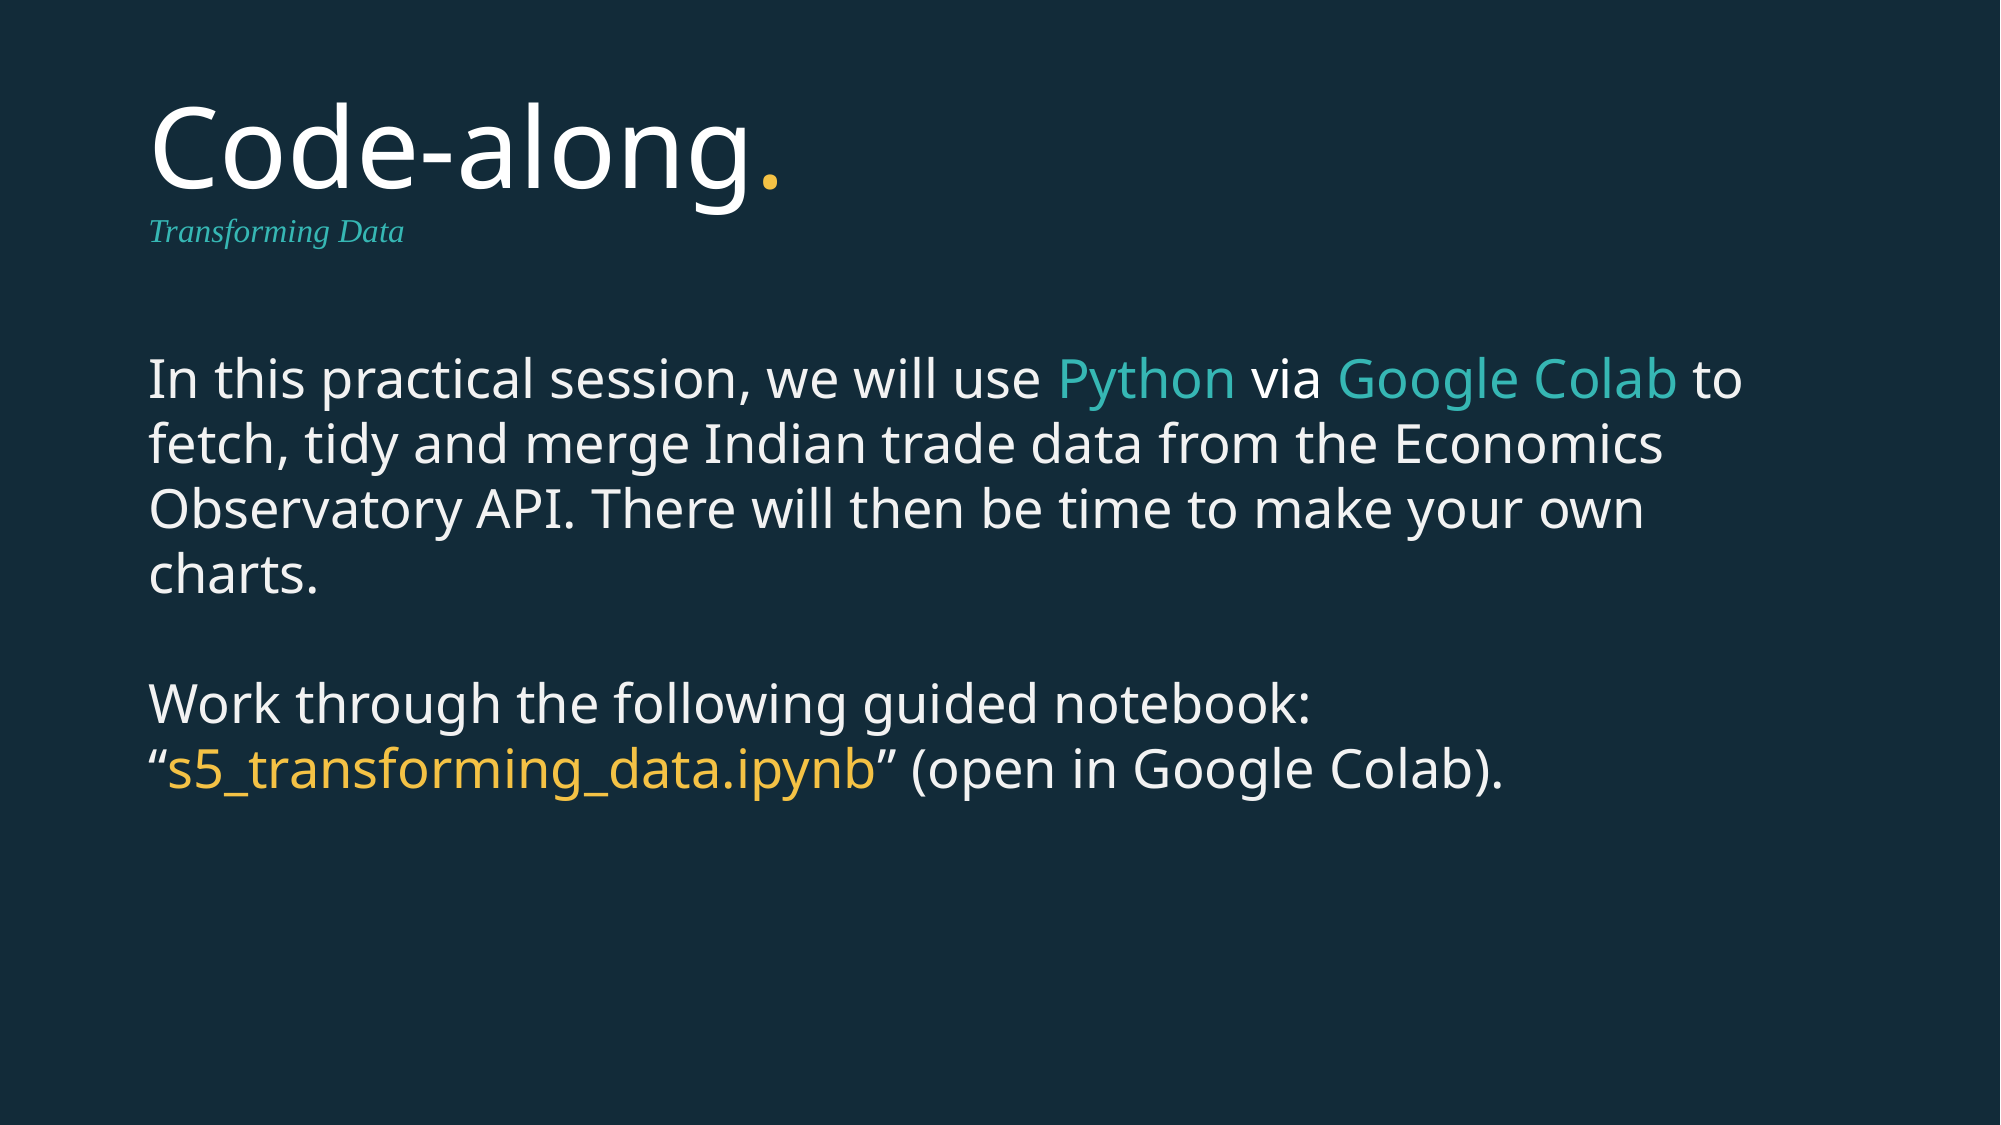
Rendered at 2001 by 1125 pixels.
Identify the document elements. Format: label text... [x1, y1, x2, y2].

title Code-along. Transforming Data [133, 152, 1634, 272]
text_box In this practical session, we will use Python via Google Colab to fetch, tidy and merge Indian trade data from the Economics Observatory API. There will then be time to make your own charts. Work through the following guided notebook: “s5_transforming_data.ipynb” (open in Google Colab). [133, 272, 1839, 927]
